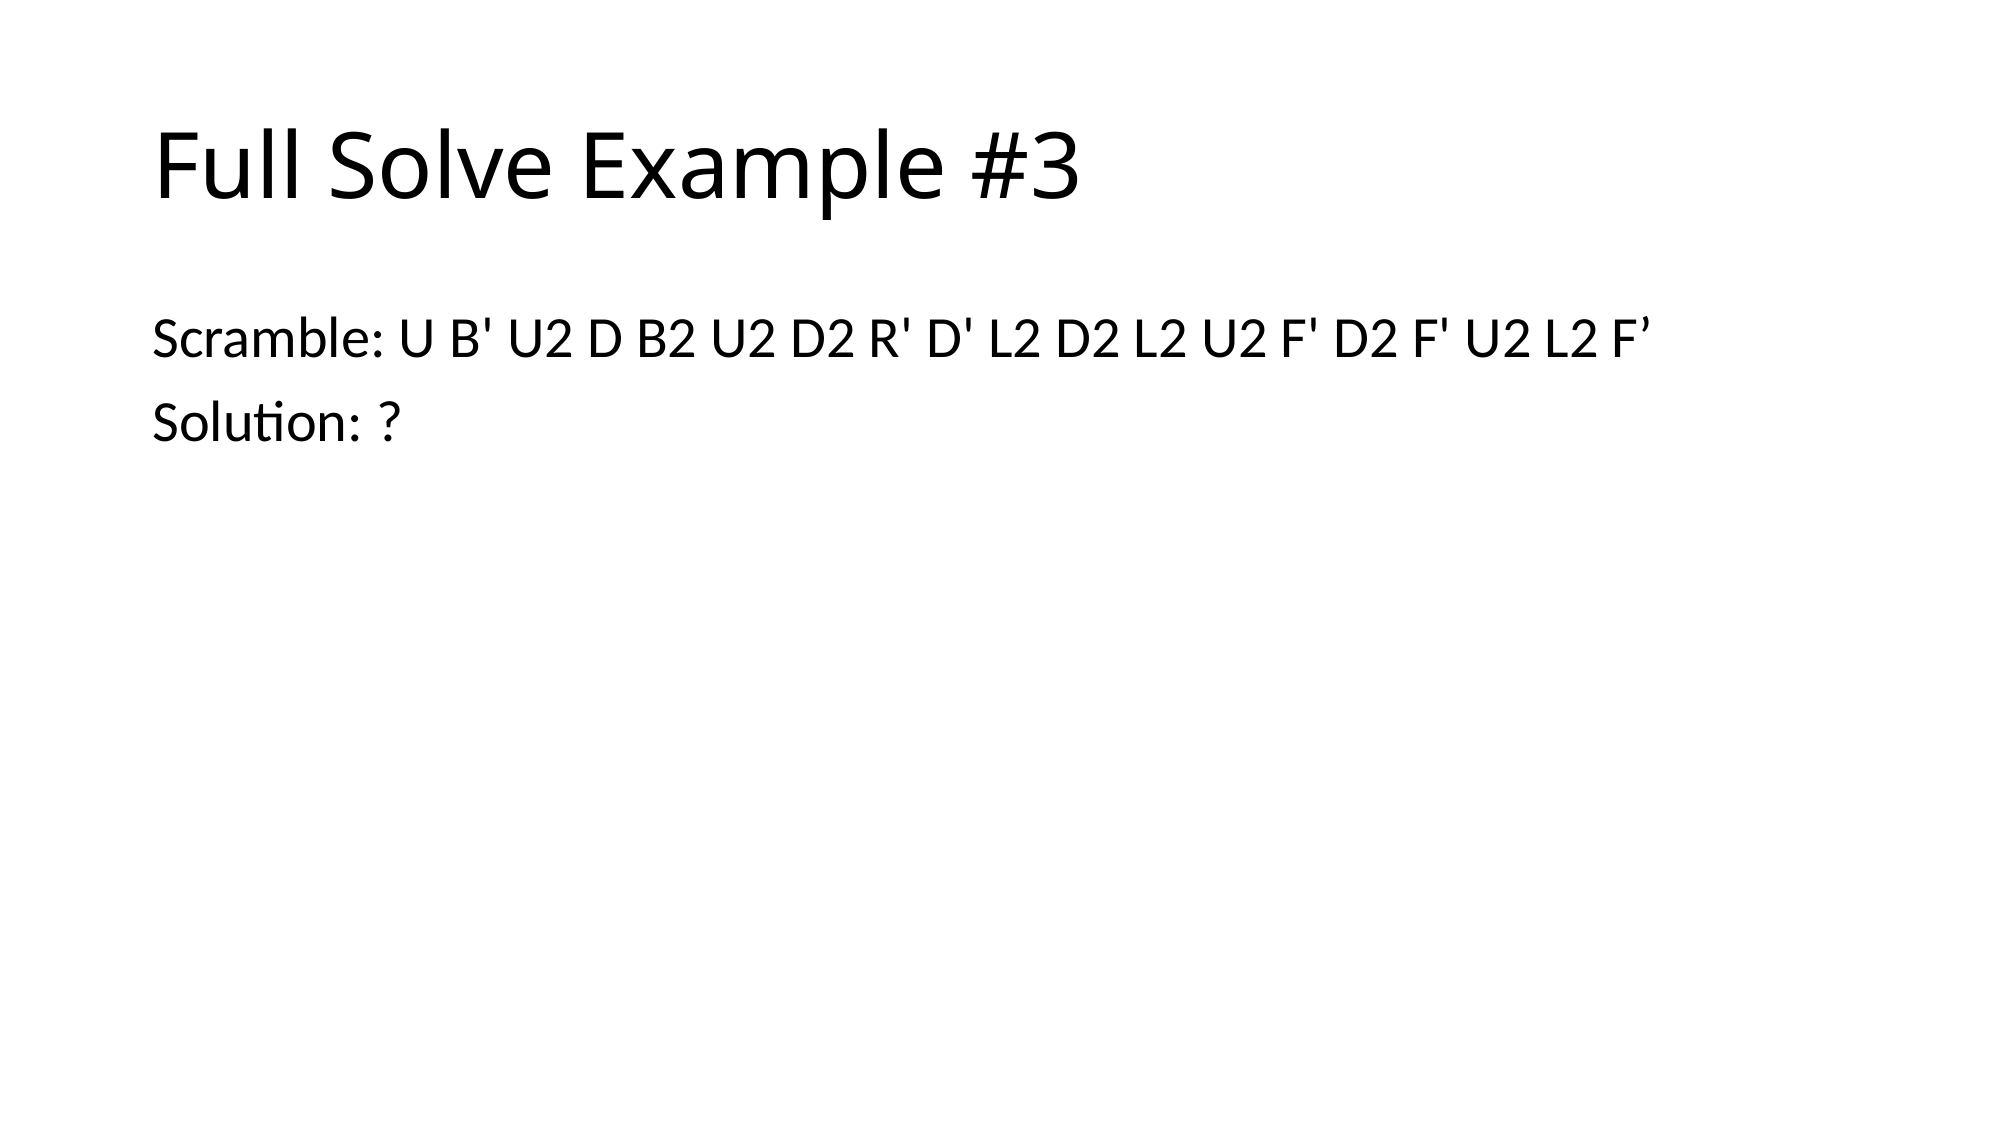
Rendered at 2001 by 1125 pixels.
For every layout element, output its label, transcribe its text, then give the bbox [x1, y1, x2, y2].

title Full Solve Example #3 [137, 59, 1863, 278]
list Scramble: U B' U2 D B2 U2 D2 R' D' L2 D2 L2 U2 F' D2 F' U2 L2 F’ Solution: ? [137, 299, 1863, 1014]
